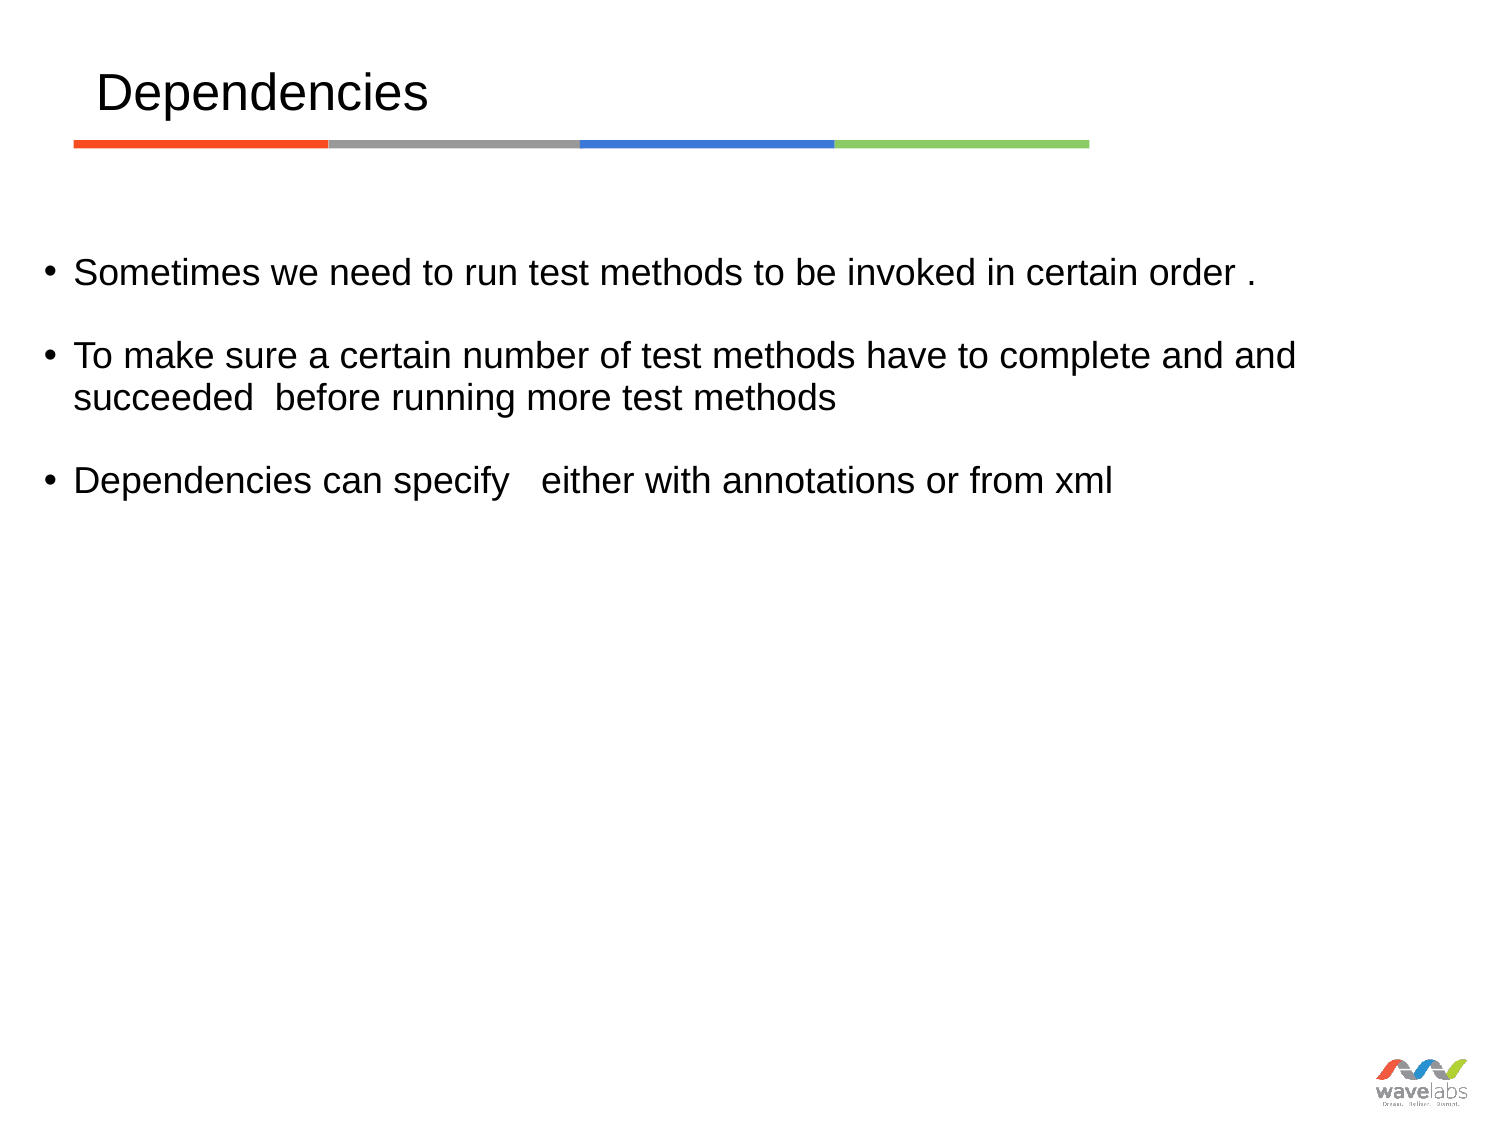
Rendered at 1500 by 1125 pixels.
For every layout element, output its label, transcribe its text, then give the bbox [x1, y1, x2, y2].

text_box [73, 139, 1090, 149]
picture [1369, 1054, 1474, 1112]
text_box Dependencies [88, 56, 453, 131]
text_box Sometimes we need to run test methods to be invoked in certain order . To make sure a certain number of test methods have to complete and and succeeded before running more test methods Dependencies can specify either with annotations or from xml [36, 244, 1306, 602]
